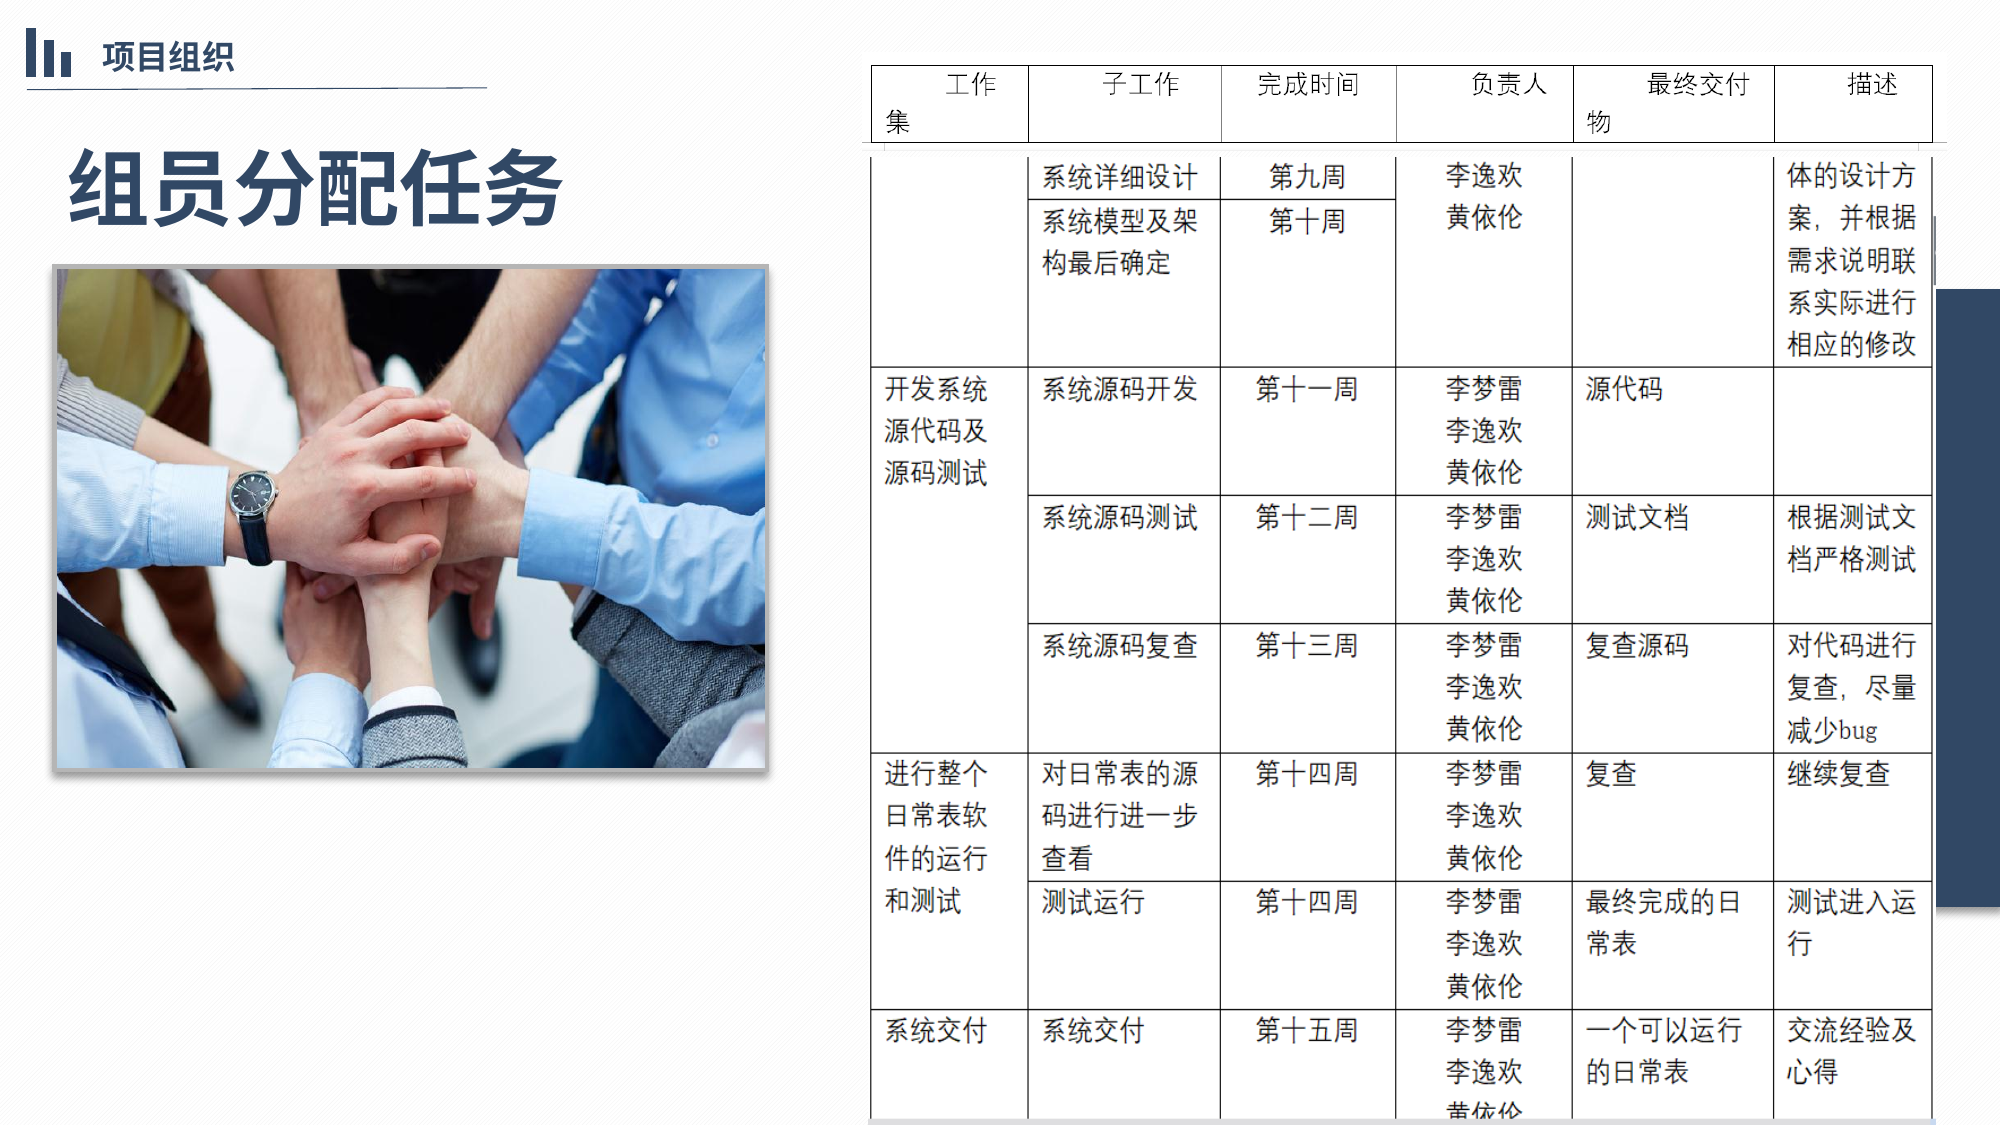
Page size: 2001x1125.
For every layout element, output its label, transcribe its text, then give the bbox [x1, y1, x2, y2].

text_box [1936, 290, 2000, 906]
picture [862, 52, 1947, 152]
text_box [53, 266, 768, 771]
picture [868, 157, 1936, 1125]
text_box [26, 29, 488, 90]
text_box 组员分配任务 [51, 128, 846, 244]
